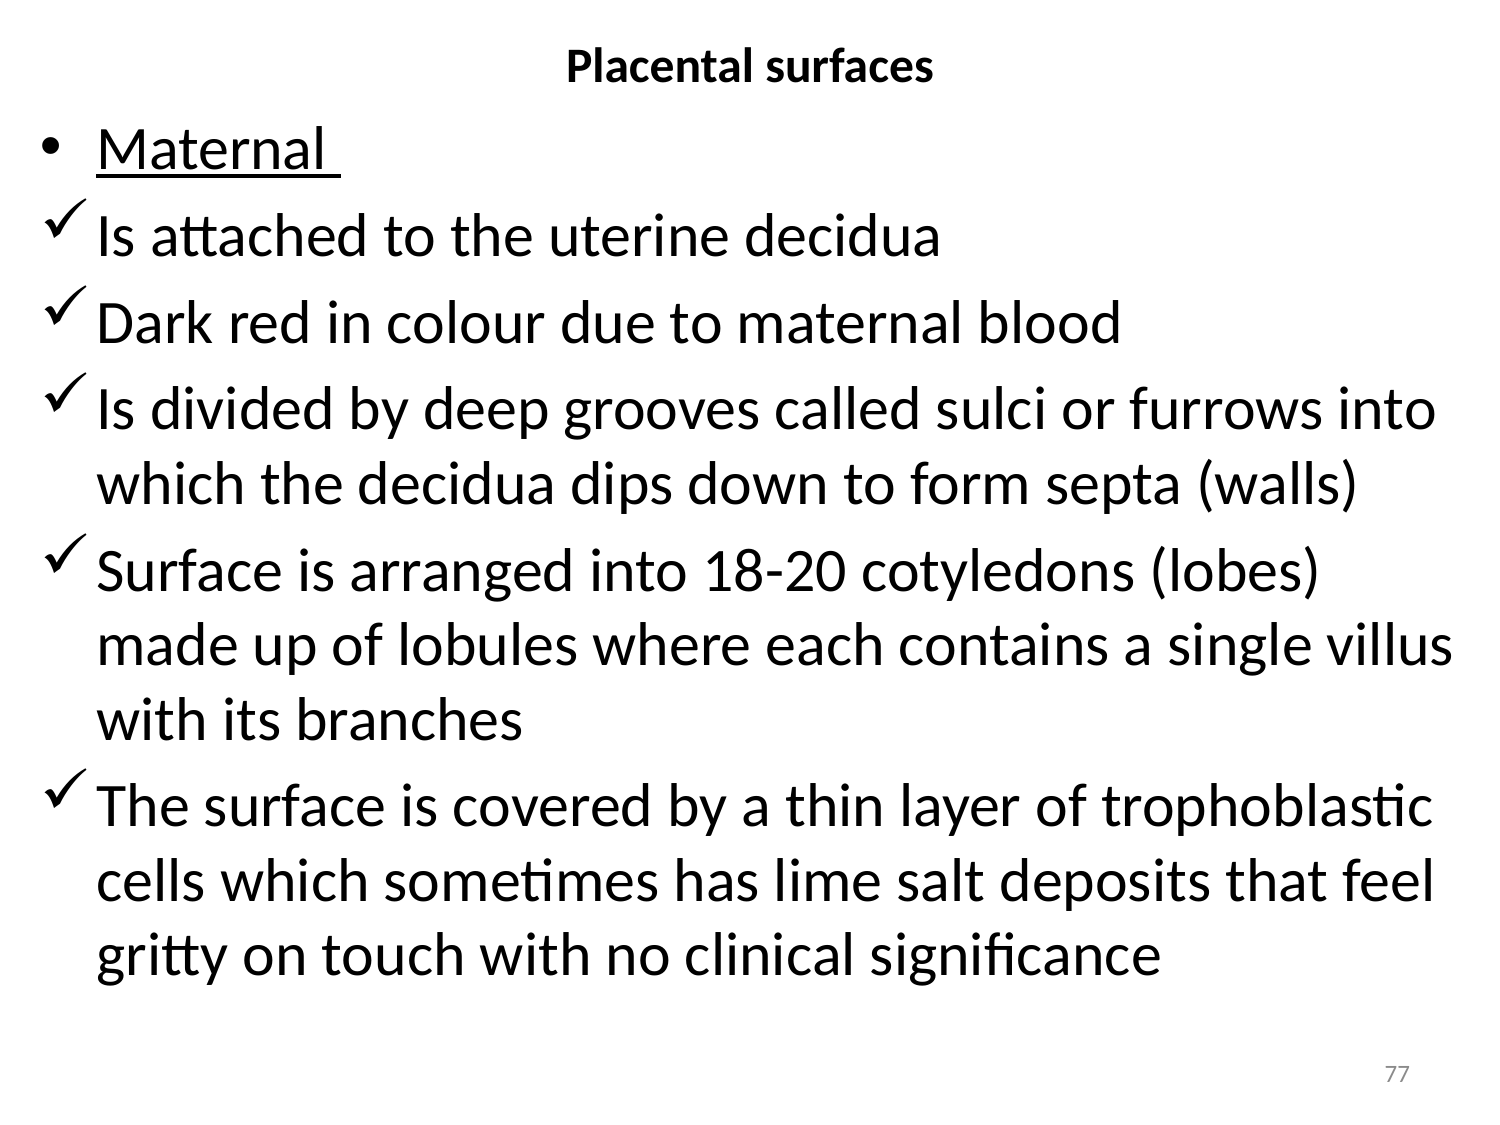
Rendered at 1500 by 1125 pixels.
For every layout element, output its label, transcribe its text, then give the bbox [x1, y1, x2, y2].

slide_number 77 [1074, 1042, 1425, 1103]
list Maternal Is attached to the uterine decidua Dark red in colour due to maternal blood Is divided by deep grooves called sulci or furrows into which the decidua dips down to form septa (walls) Surface is arranged into 18-20 cotyledons (lobes) made up of lobules where each contains a single villus with its branches The surface is covered by a thin layer of trophoblastic cells which sometimes has lime salt deposits that feel gritty on touch with no clinical significance [24, 99, 1475, 1100]
title Placental surfaces [75, 24, 1425, 99]
